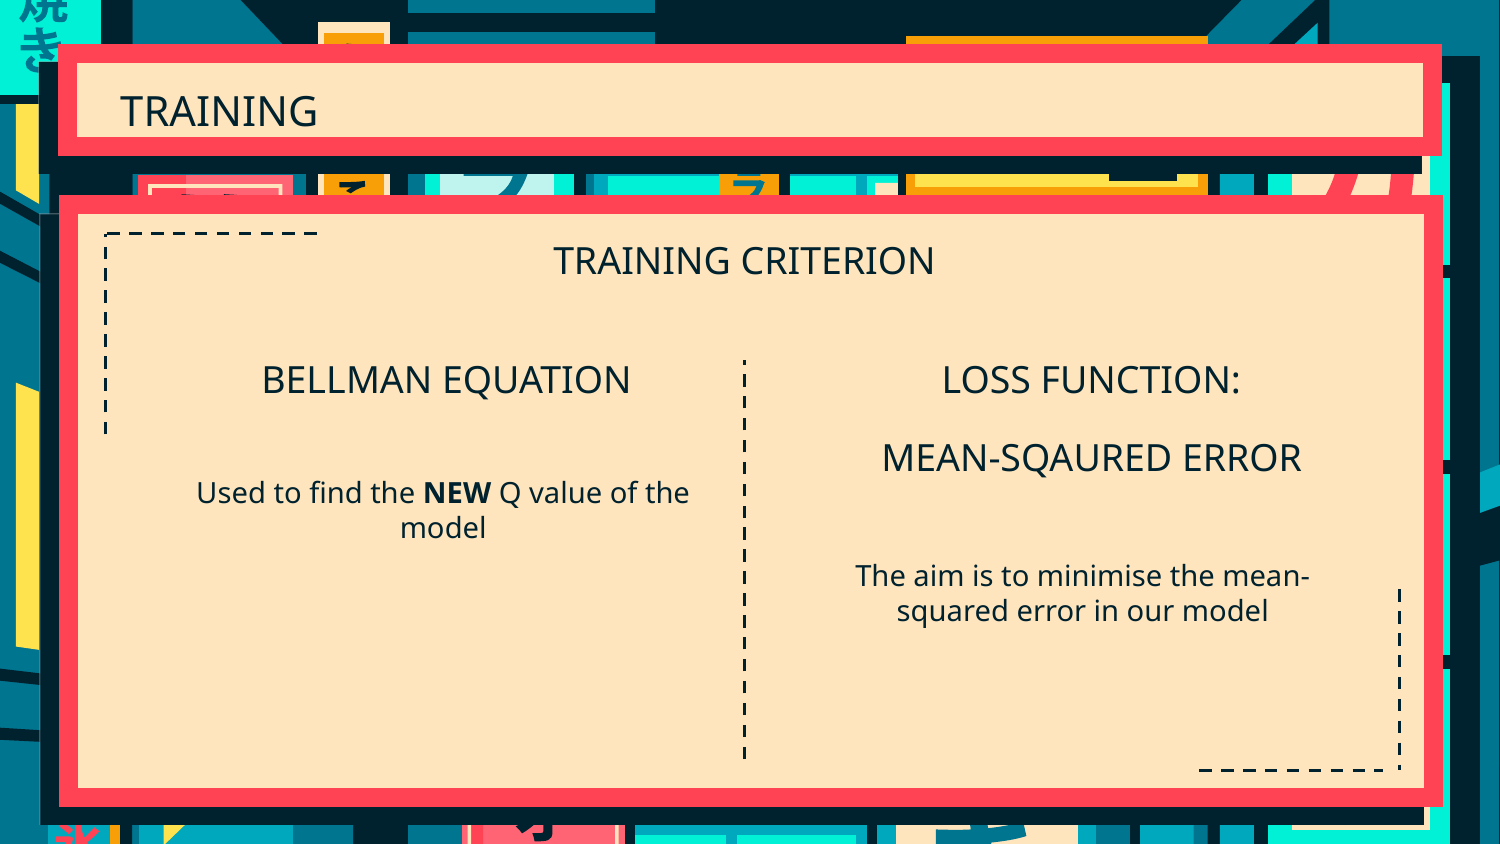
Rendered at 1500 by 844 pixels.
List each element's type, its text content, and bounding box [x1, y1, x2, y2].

subtitle BELLMAN EQUATION [148, 341, 745, 545]
subtitle LOSS FUNCTION: MEAN-SQAURED ERROR [787, 341, 1396, 542]
title TRAINING [58, 44, 1442, 156]
text_box TRAINING CRITERION [427, 222, 1062, 351]
